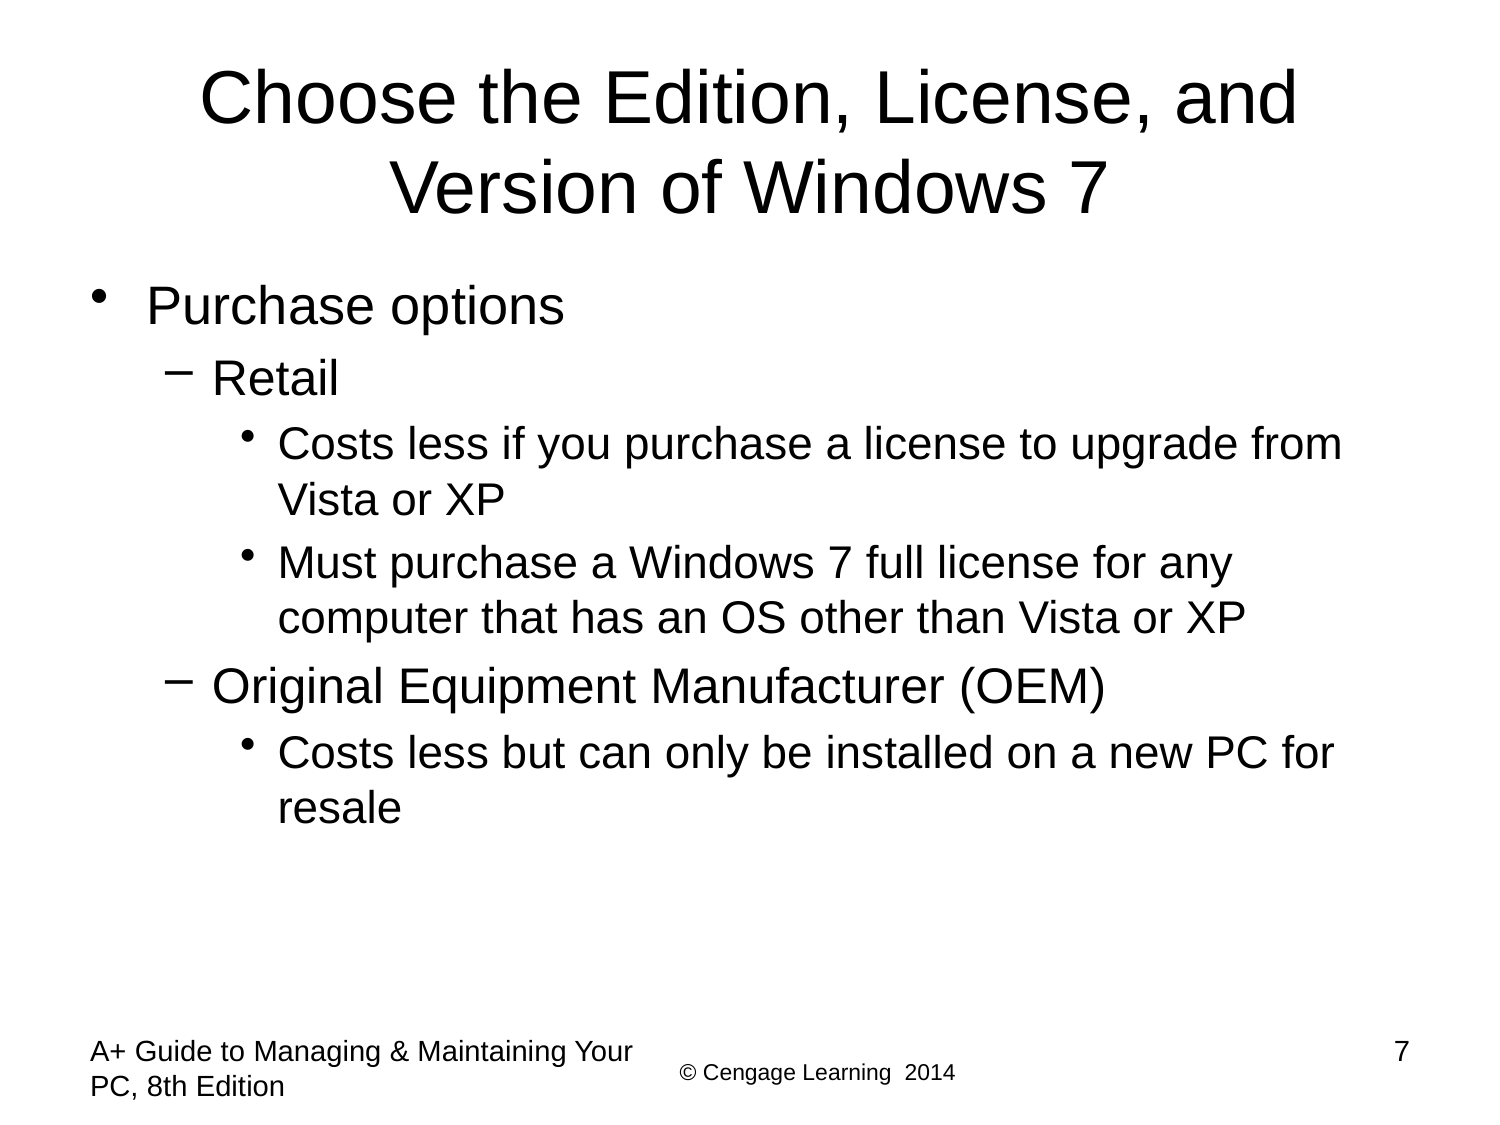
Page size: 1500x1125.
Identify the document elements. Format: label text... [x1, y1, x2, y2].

footer A+ Guide to Managing & Maintaining Your PC, 8th Edition [74, 1024, 651, 1103]
title Choose the Edition, License, and Version of Windows 7 [75, 45, 1425, 233]
slide_number 7 [1074, 1024, 1426, 1103]
list Purchase options Retail Costs less if you purchase a license to upgrade from Vista or XP Must purchase a Windows 7 full license for any computer that has an OS other than Vista or XP Original Equipment Manufacturer (OEM) Costs less but can only be installed on a new PC for resale [75, 262, 1425, 1005]
